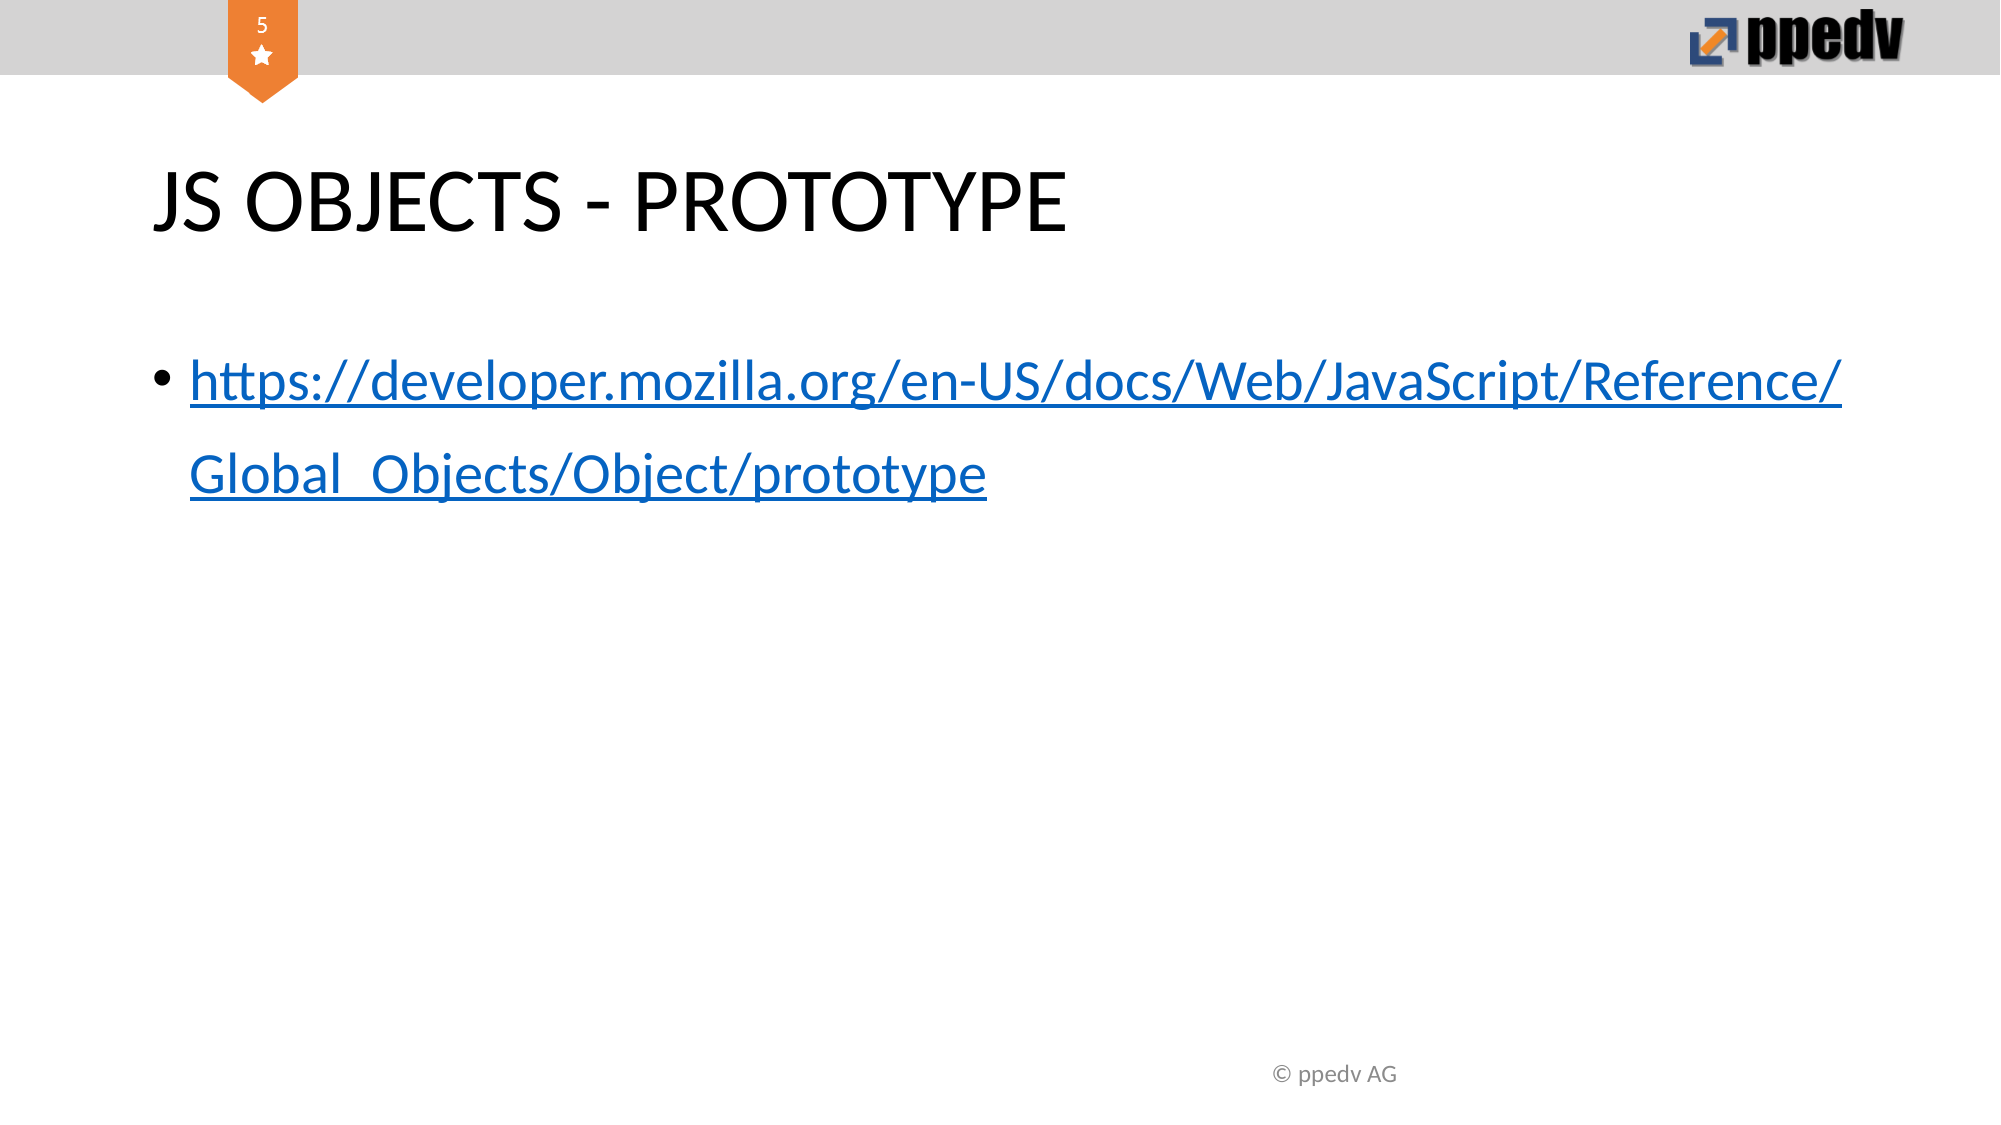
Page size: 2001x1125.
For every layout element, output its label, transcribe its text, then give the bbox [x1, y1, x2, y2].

picture [0, 0, 2000, 104]
list https://developer.mozilla.org/en-US/docs/Web/JavaScript/Reference/Global_Objects/Object/prototype [137, 299, 1863, 1014]
footer © ppedv AG [137, 1042, 1413, 1103]
title JS OBJECTS - PROTOTYPE [137, 75, 1863, 278]
